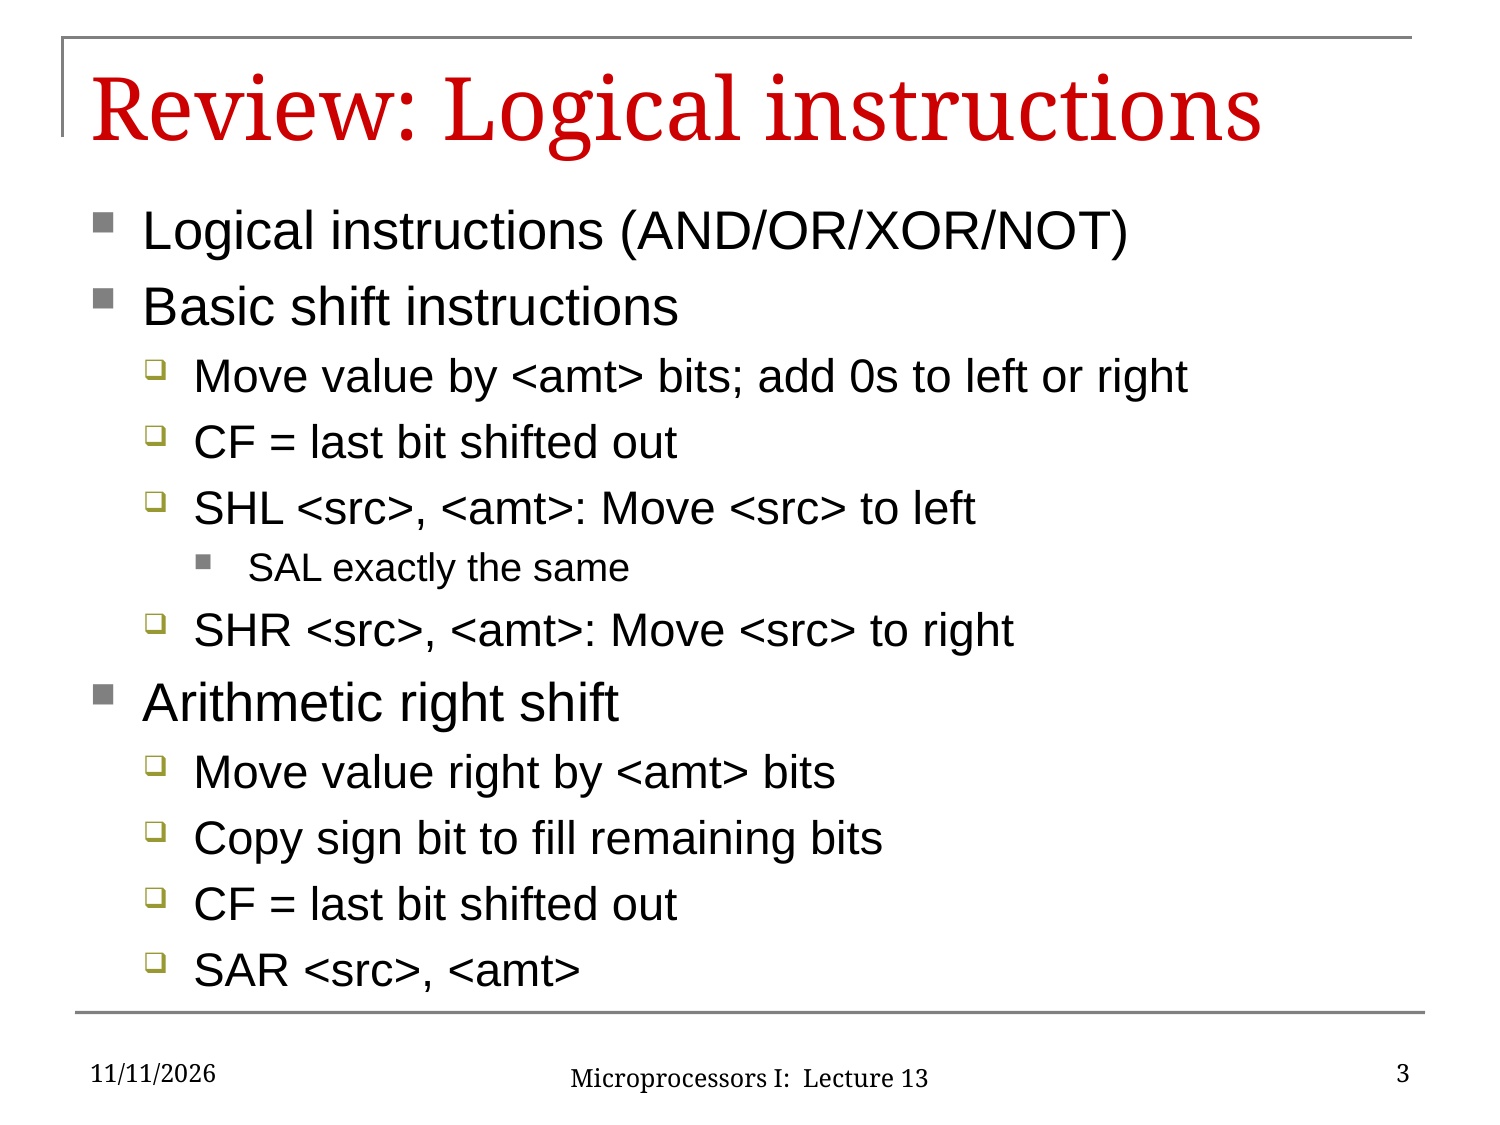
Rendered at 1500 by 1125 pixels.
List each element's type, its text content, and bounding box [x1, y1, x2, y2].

list Logical instructions (AND/OR/XOR/NOT) Basic shift instructions Move value by <amt> bits; add 0s to left or right CF = last bit shifted out SHL <src>, <amt>: Move <src> to left SAL exactly the same SHR <src>, <amt>: Move <src> to right Arithmetic right shift Move value right by <amt> bits Copy sign bit to fill remaining bits CF = last bit shifted out SAR <src>, <amt> [75, 187, 1425, 1006]
title Review: Logical instructions [75, 45, 1425, 163]
footer Microprocessors I: Lecture 13 [512, 1024, 988, 1101]
slide_number 3 [1074, 1023, 1426, 1100]
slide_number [74, 1023, 426, 1100]
